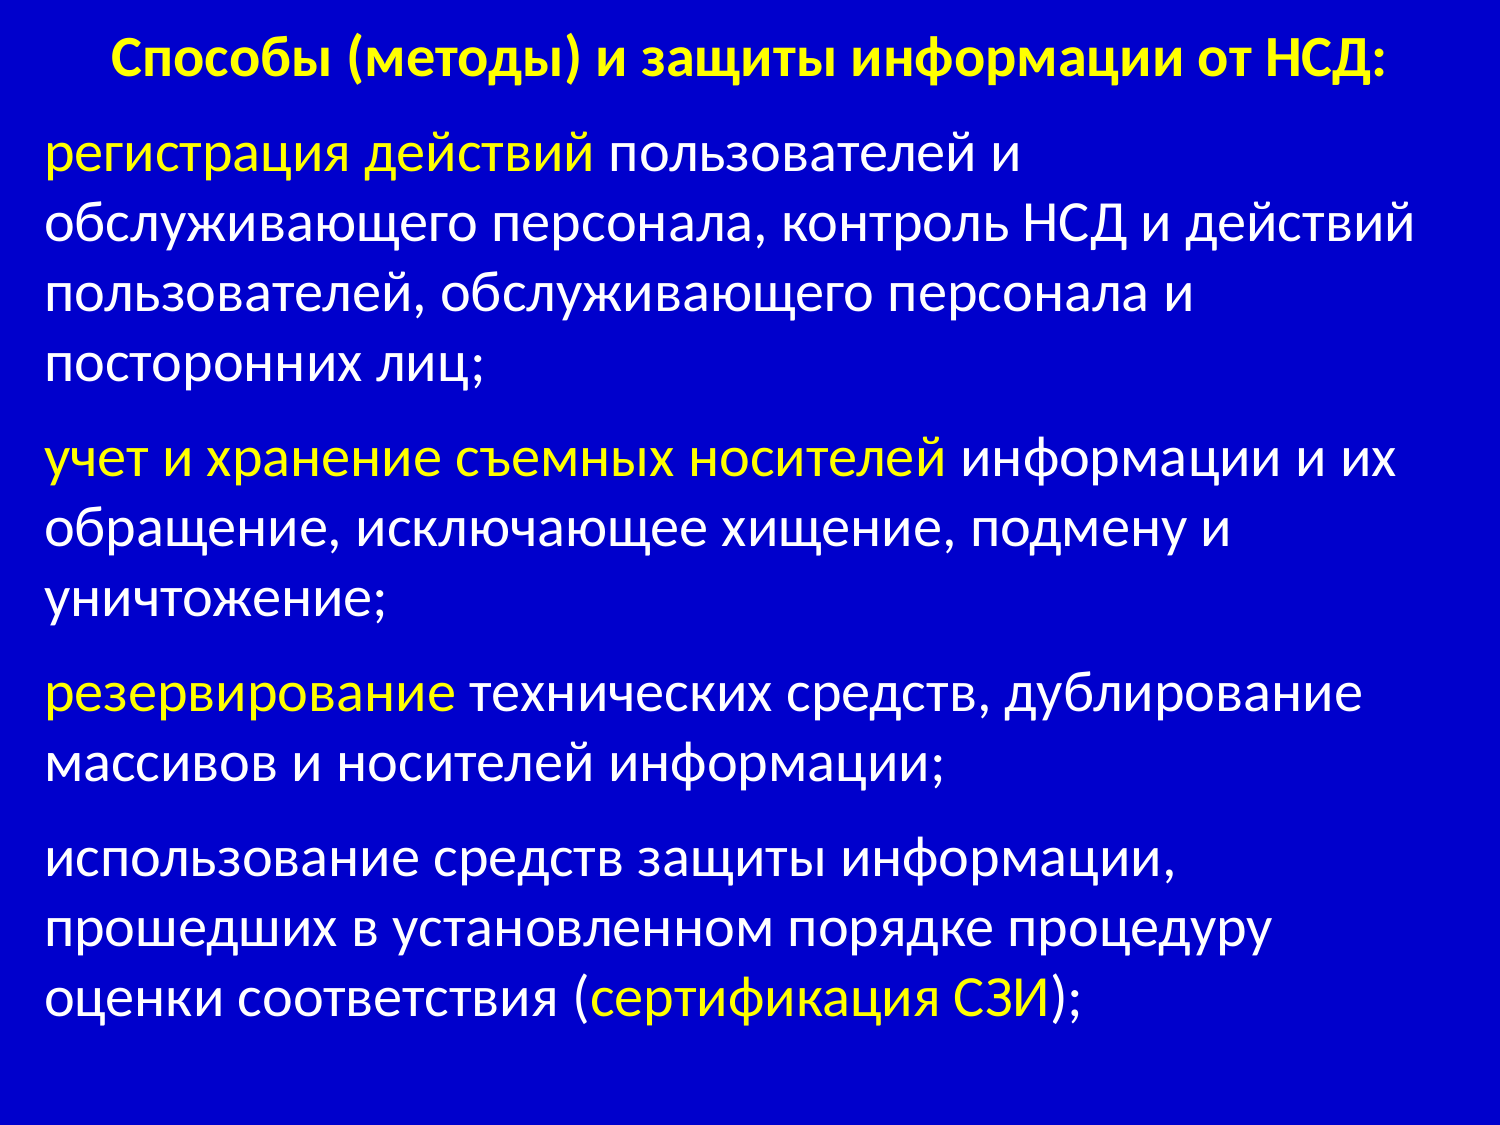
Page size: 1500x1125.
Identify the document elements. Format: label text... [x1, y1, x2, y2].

text_box Способы (методы) и защиты информации от НСД: регистрация действий пользователей и обслуживающего персонала, контроль НСД и действий пользователей, обслуживающего персонала и посторонних лиц; учет и хранение съемных носителей информации и их обращение, исключающее хищение, подмену и уничтожение; резервирование технических средств, дублирование массивов и носителей информации; использование средств защиты информации, прошедших в установленном порядке процедуру оценки соответствия (сертификация СЗИ); [29, 11, 1471, 1036]
